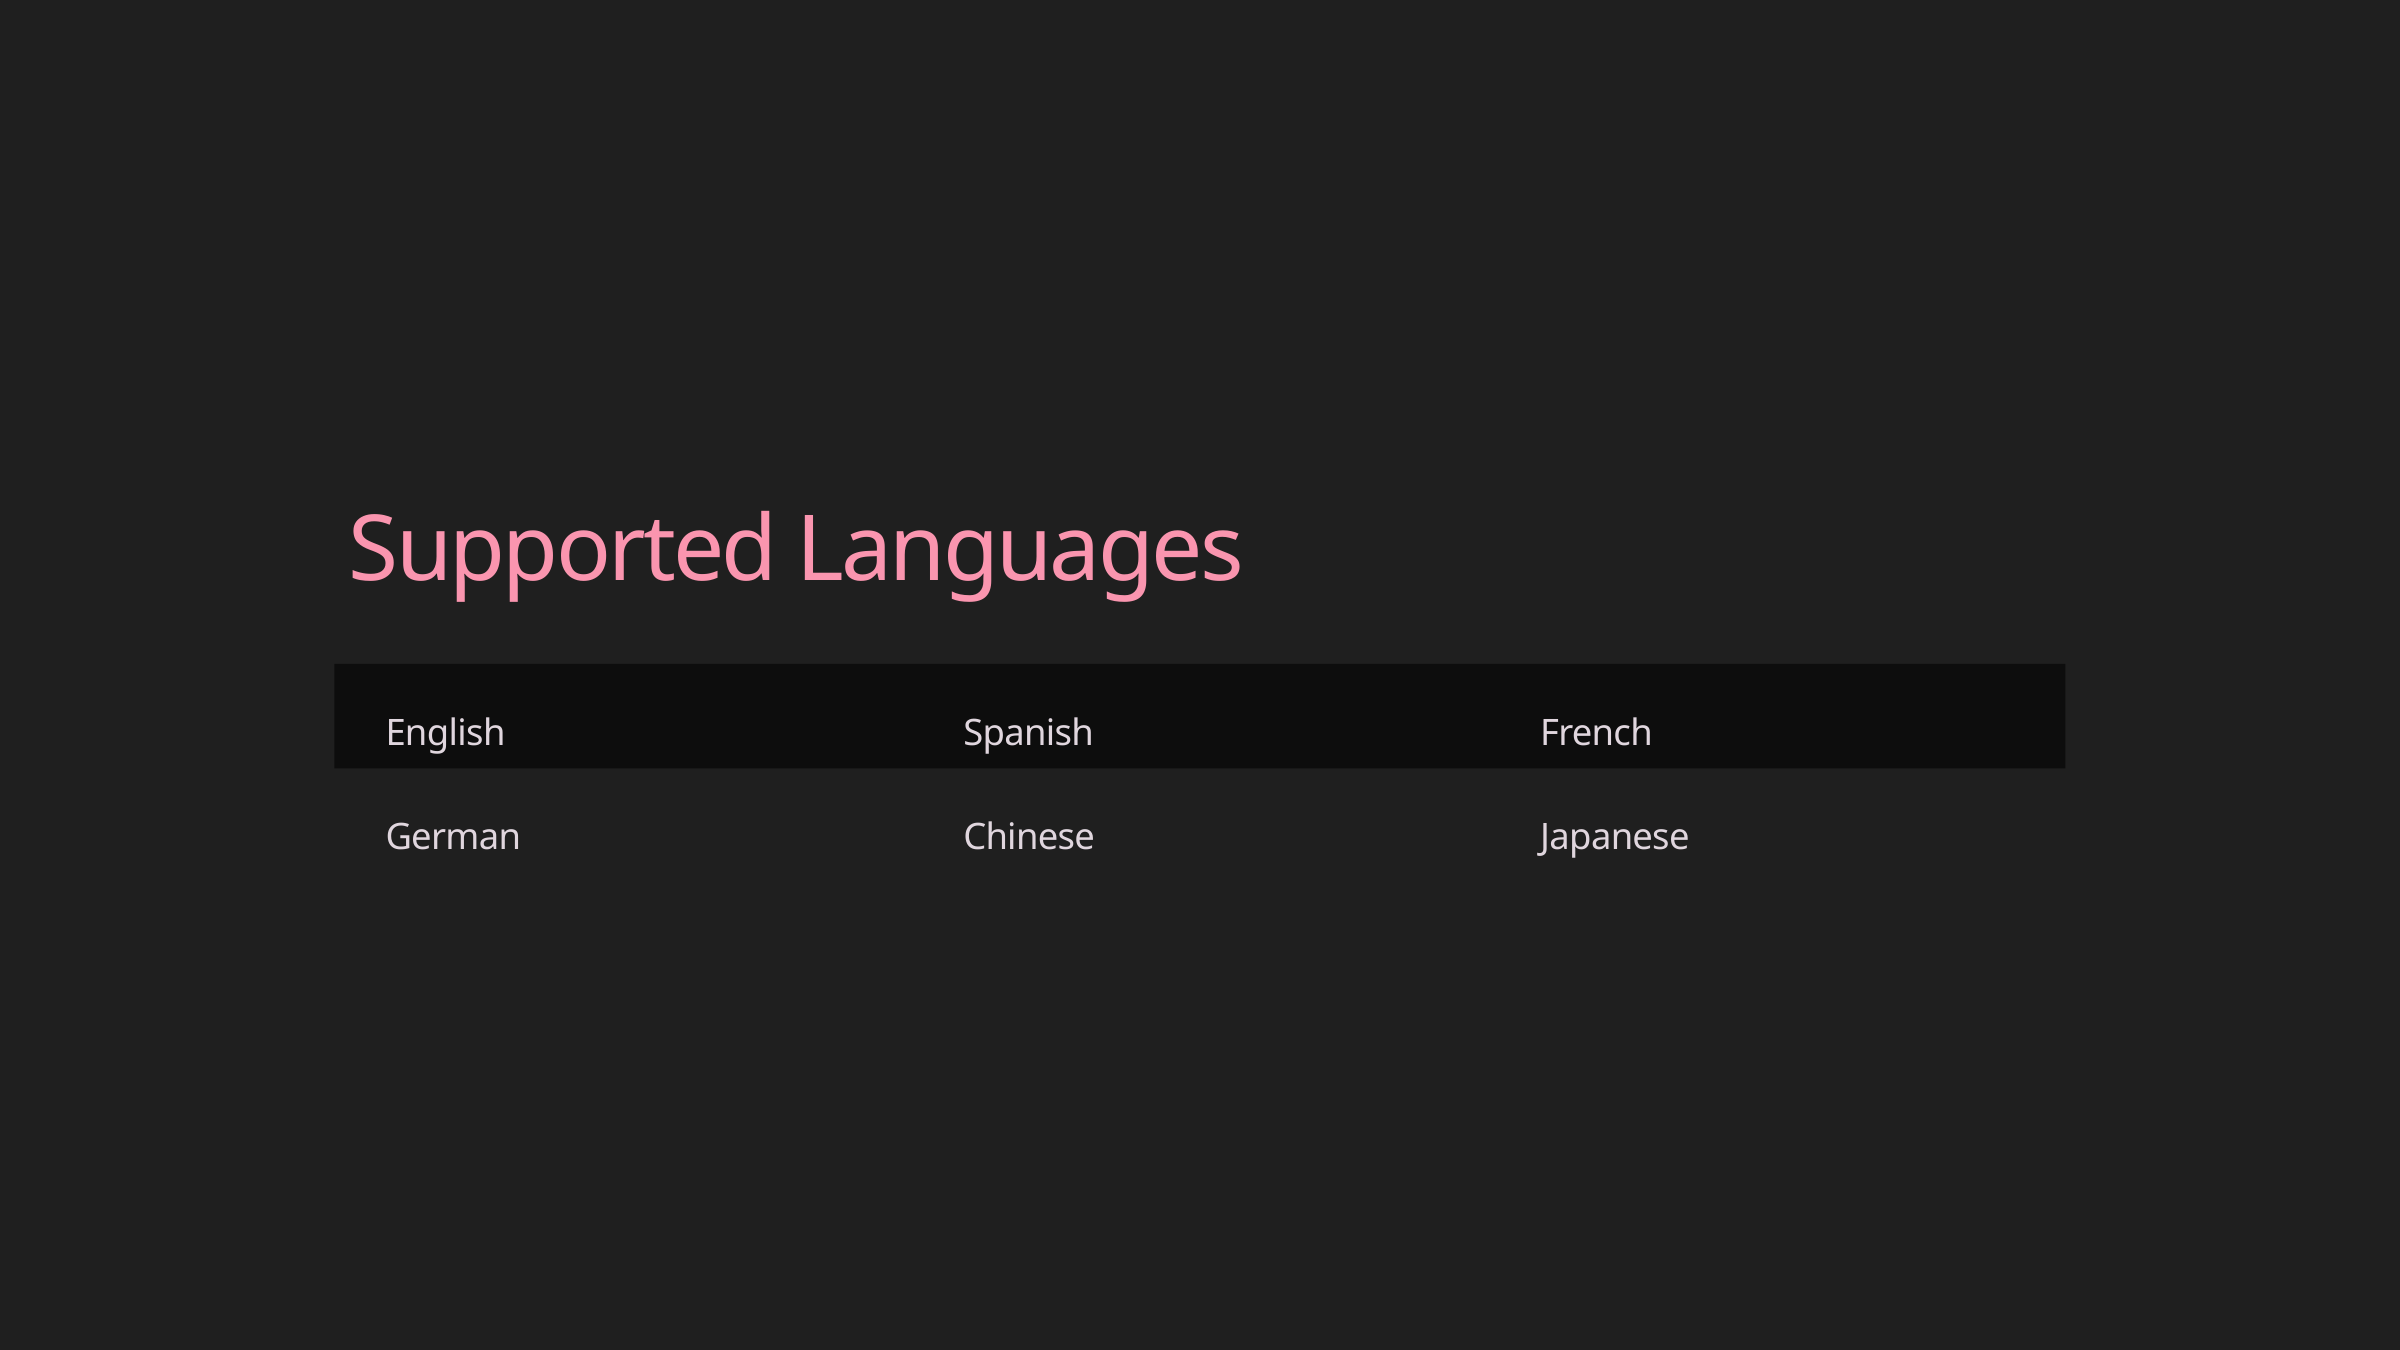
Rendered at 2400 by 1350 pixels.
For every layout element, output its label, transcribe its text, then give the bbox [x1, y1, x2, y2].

text_box German [370, 791, 875, 850]
text_box Supported Languages [334, 477, 1072, 591]
text_box English [370, 686, 875, 746]
text_box [334, 663, 2066, 769]
text_box French [1525, 686, 2029, 746]
text_box [0, 0, 2400, 1350]
text_box Japanese [1525, 791, 2029, 850]
text_box Chinese [948, 791, 1452, 850]
text_box Spanish [948, 686, 1452, 746]
